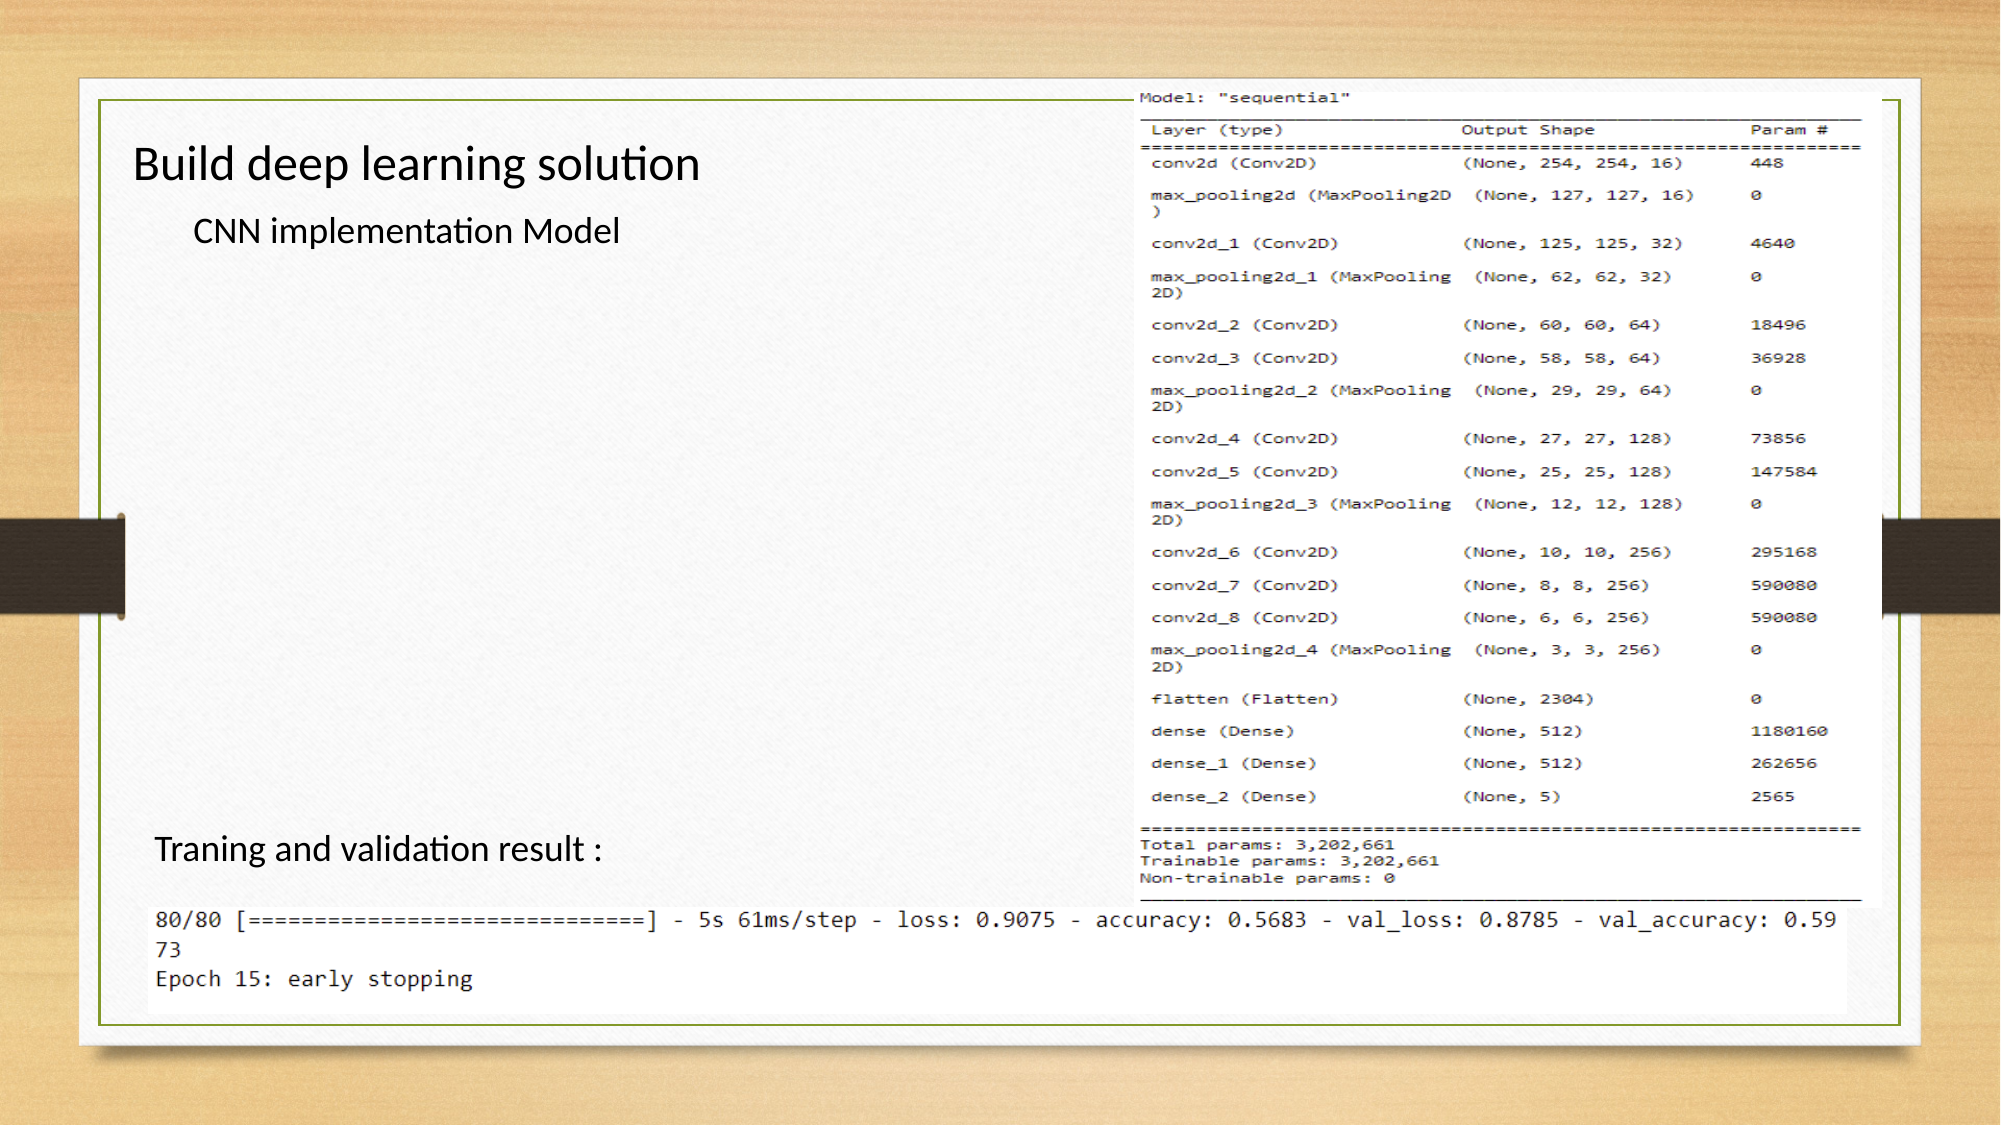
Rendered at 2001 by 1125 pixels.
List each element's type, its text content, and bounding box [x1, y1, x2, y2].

text_box CNN implementation Model [178, 198, 1134, 259]
text_box Traning and validation result : [139, 816, 1134, 877]
text_box Build deep learning solution [118, 122, 1122, 198]
picture [0, 0, 2001, 1125]
